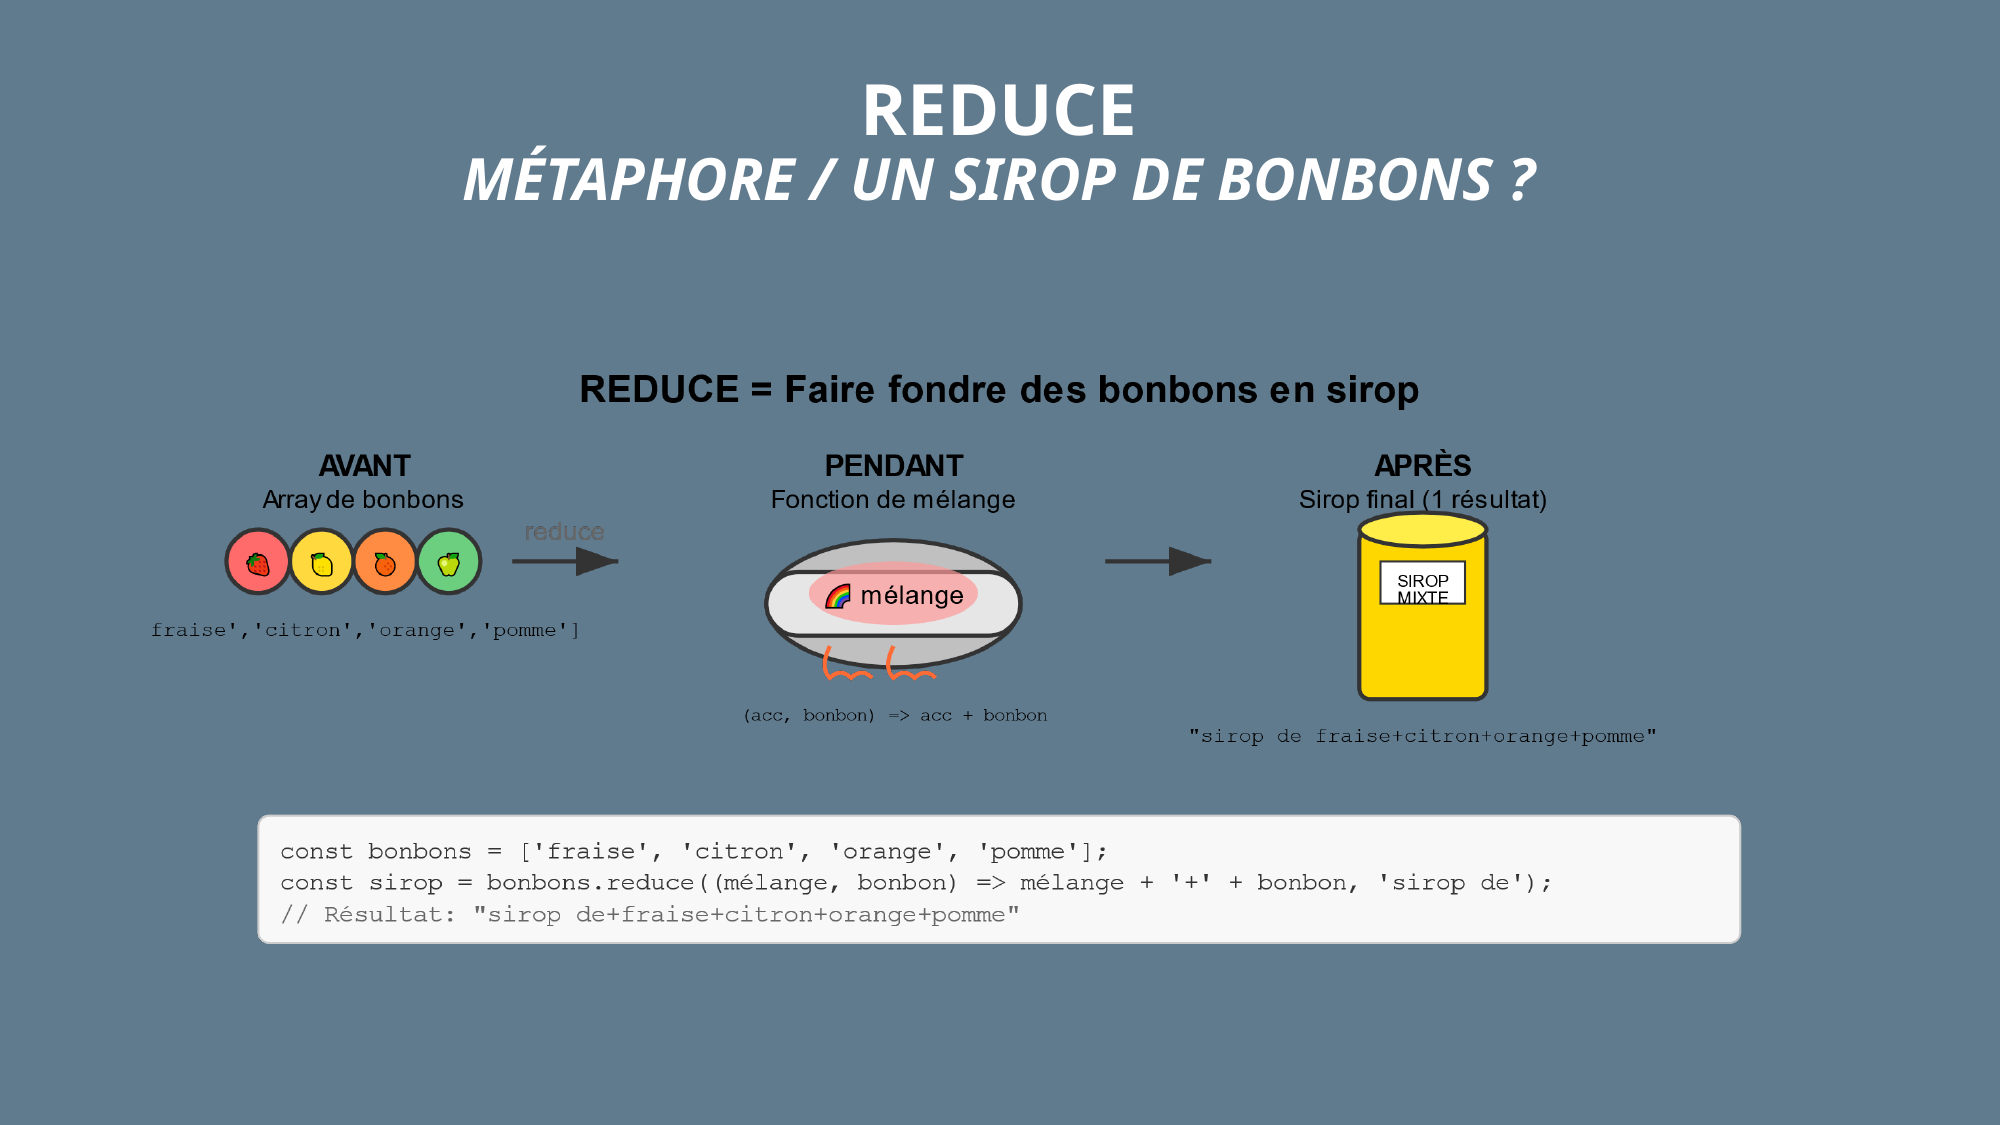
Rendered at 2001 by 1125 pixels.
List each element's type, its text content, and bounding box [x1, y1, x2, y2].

title Reduce Métaphore / Un sirop de bonbons ? [149, 35, 1849, 253]
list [151, 348, 1847, 985]
